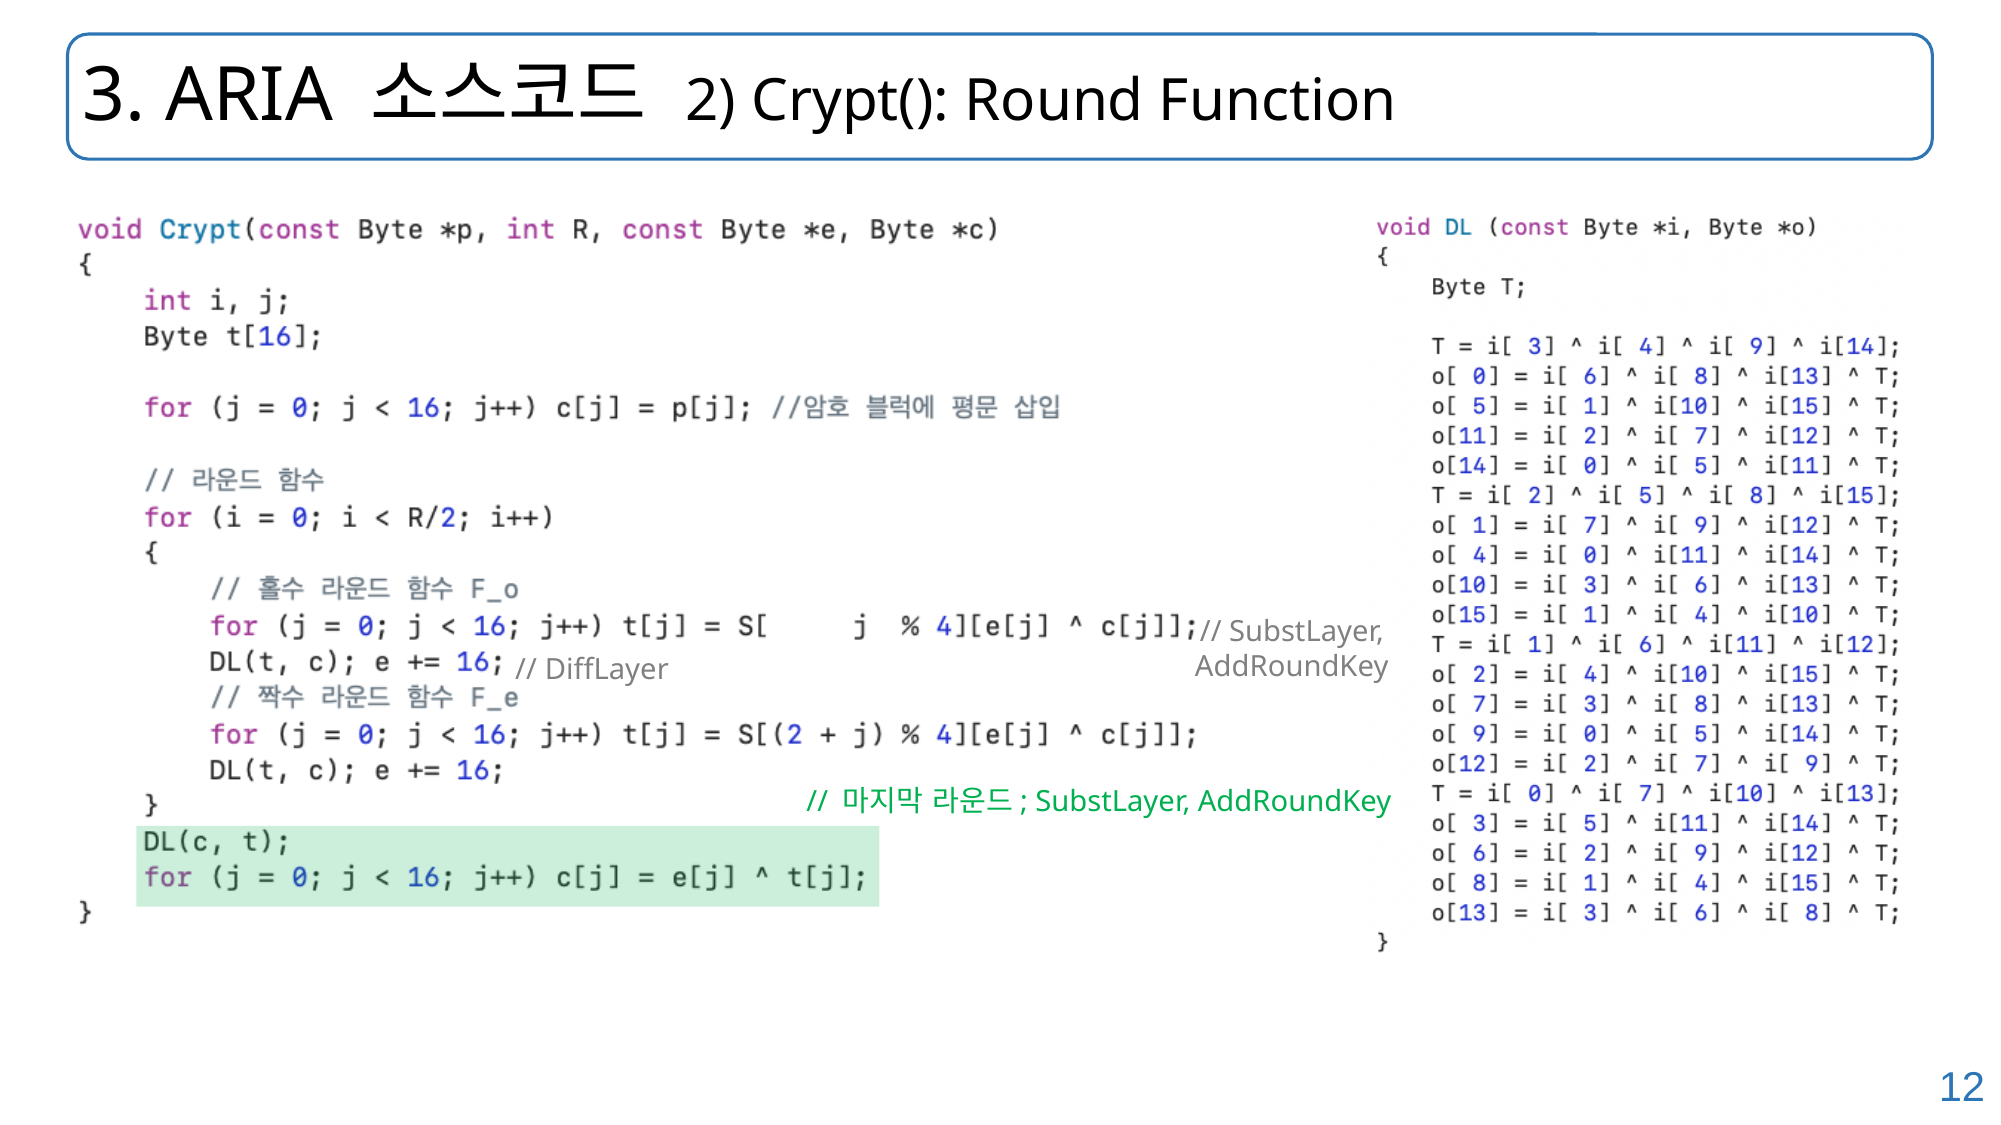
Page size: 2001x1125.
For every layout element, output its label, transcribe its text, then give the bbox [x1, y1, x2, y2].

picture [1366, 215, 1909, 959]
picture [67, 215, 1220, 940]
text_box // SubstLayer, AddRoundKey [1220, 604, 1366, 690]
text_box // 마지막 라운드; SubstLayer, AddRoundKey [1220, 775, 1366, 825]
title 3. ARIA 소스코드 2) Crypt(): Round Function [67, 34, 1933, 160]
